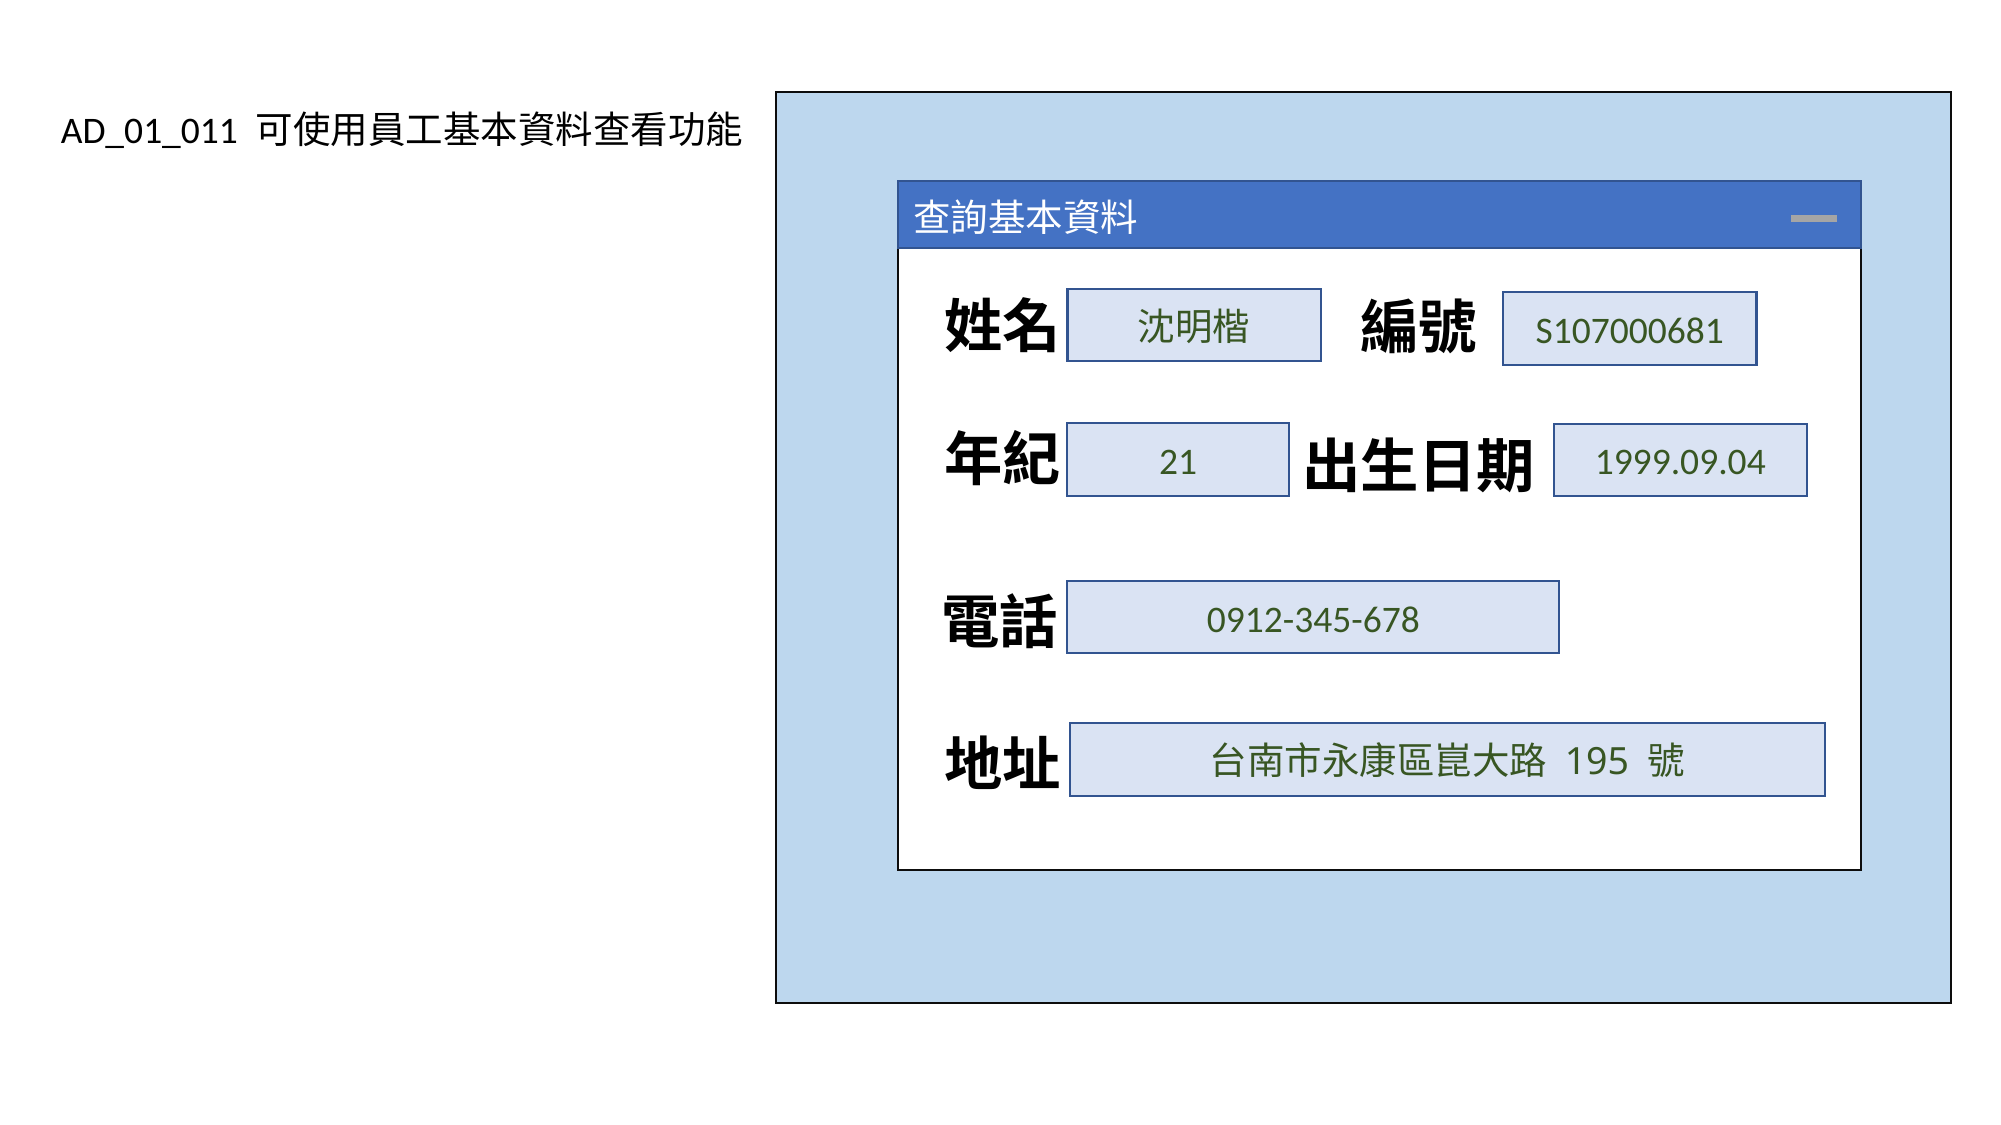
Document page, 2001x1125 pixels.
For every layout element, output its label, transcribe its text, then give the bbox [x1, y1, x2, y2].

text_box 沈明楷 [1066, 288, 1322, 362]
text_box 姓名 [470, 281, 1536, 367]
text_box 編號 [1045, 283, 1792, 368]
text_box 地址 [470, 719, 1536, 805]
text_box 出生日期 [1012, 422, 1825, 507]
text_box [897, 249, 1862, 871]
text_box S107000681 [1502, 291, 1758, 366]
text_box LG_01登入畫面1 [775, 91, 1952, 1004]
text_box 台南市永康區崑大路 195 號 [1069, 722, 1826, 797]
text_box 查詢基本資料 [898, 186, 1237, 247]
text_box 21 [1066, 422, 1290, 497]
text_box 0912-345-678 [1066, 580, 1560, 654]
text_box 電話 [467, 577, 1533, 663]
text_box AD_01_011 可使用員工基本資料查看功能 [46, 98, 1046, 159]
text_box 年紀 [470, 415, 1536, 500]
text_box [897, 180, 1862, 249]
text_box 1999.09.04 [1553, 423, 1808, 497]
